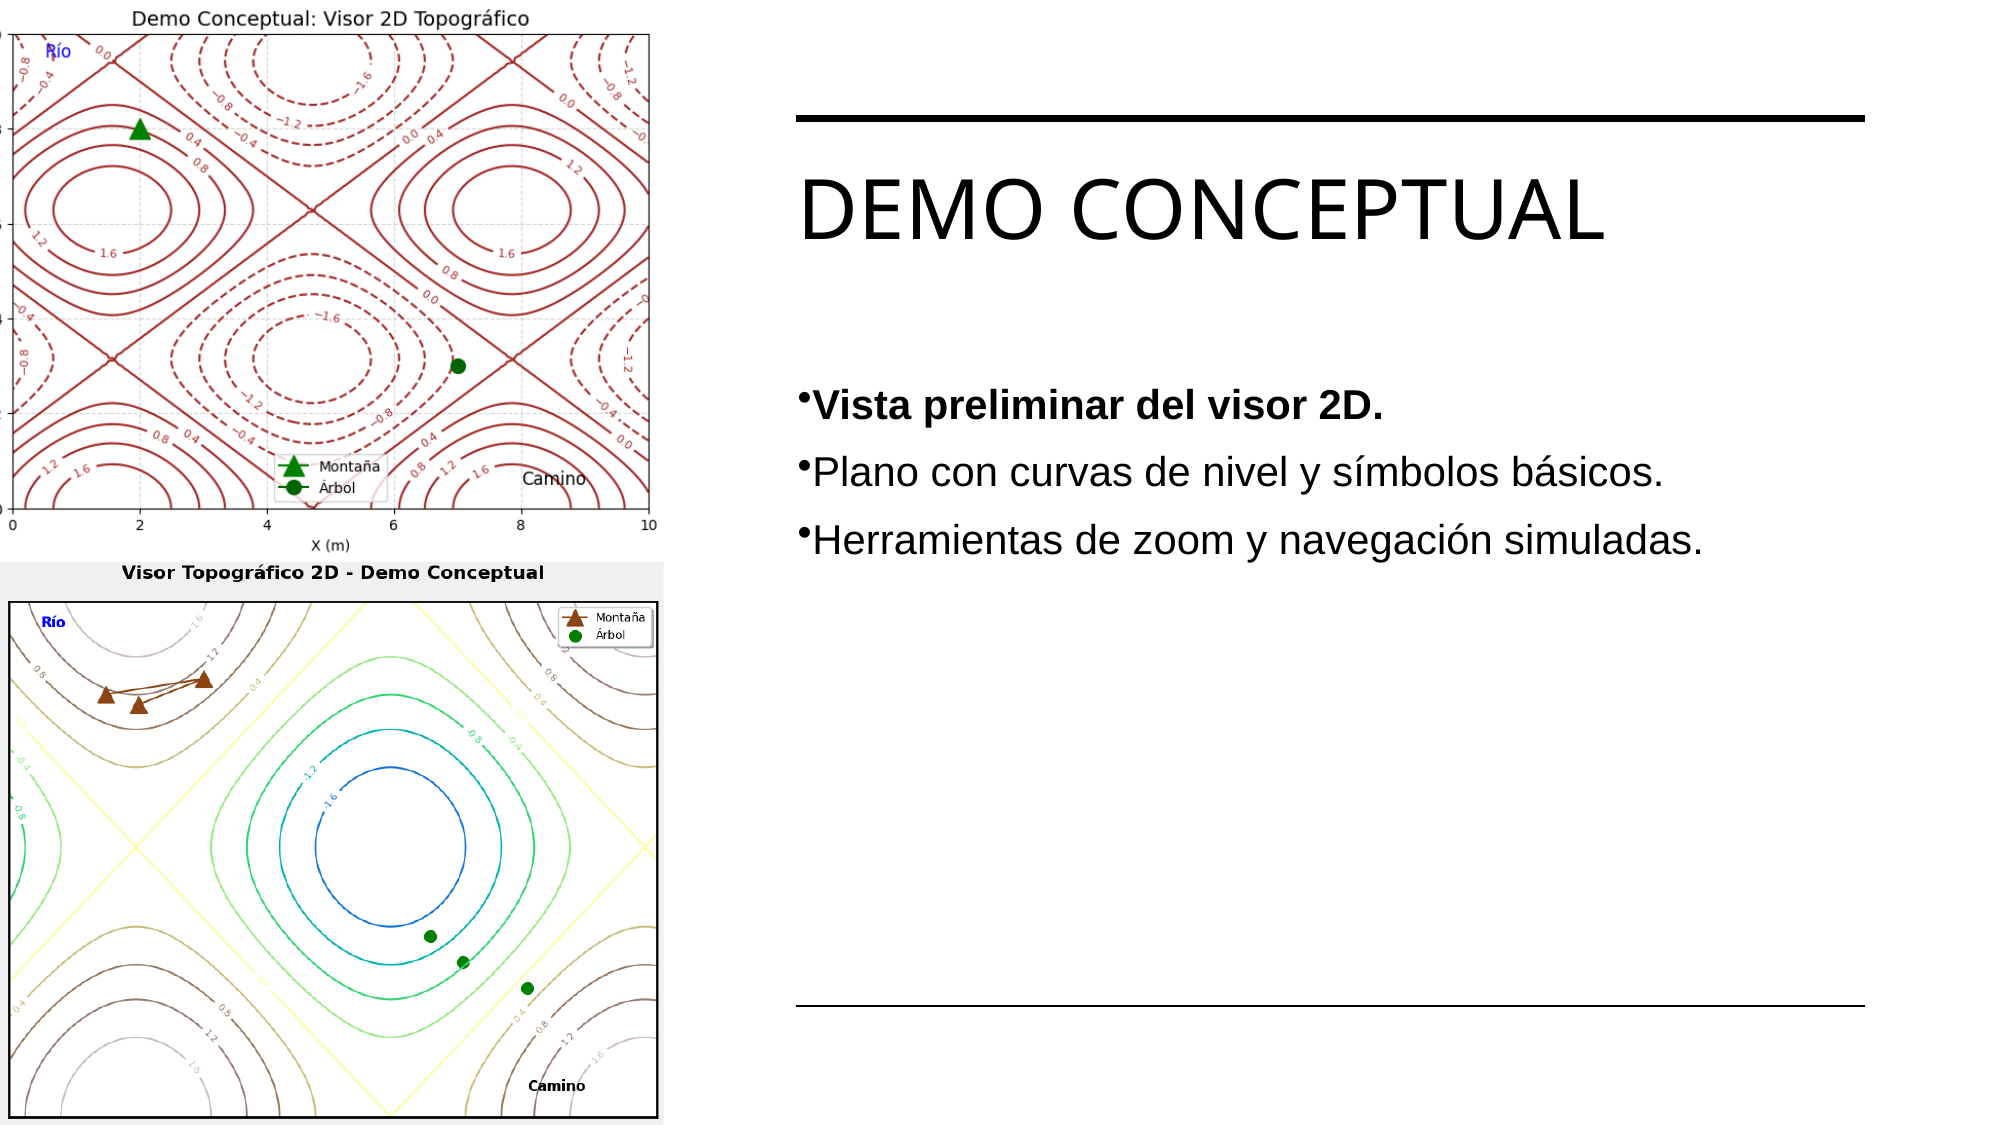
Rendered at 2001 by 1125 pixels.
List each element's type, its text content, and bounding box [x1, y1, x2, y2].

title Demo Conceptual [782, 149, 1885, 365]
list Vista preliminar del visor 2D. Plano con curvas de nivel y símbolos básicos. Herramientas de zoom y navegación simuladas. [782, 365, 1885, 957]
text_box [664, 0, 2000, 1125]
picture [0, 0, 664, 1125]
